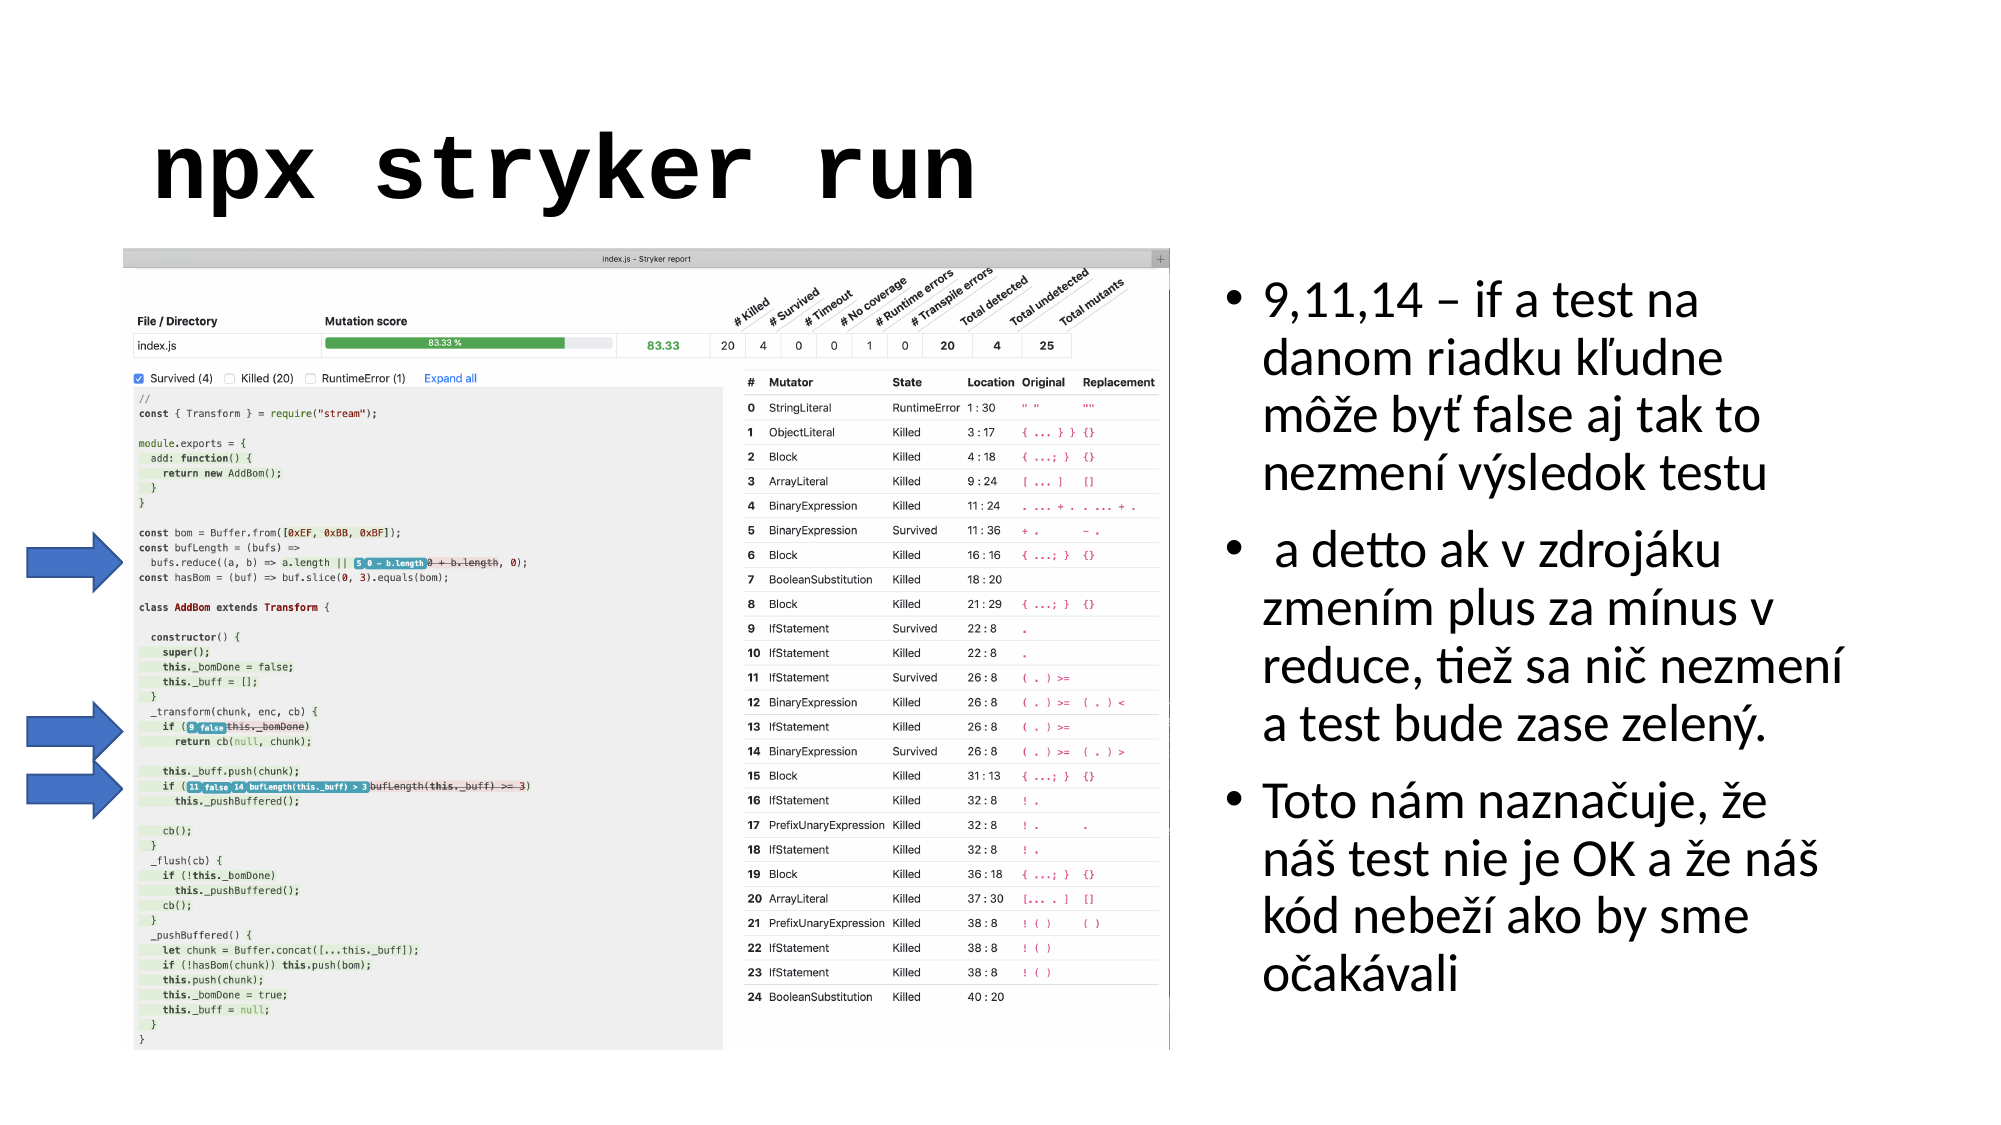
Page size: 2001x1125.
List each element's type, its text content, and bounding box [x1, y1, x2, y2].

text_box [26, 761, 123, 821]
text_box [26, 700, 123, 763]
title npx stryker run [137, 59, 1863, 278]
list 9,11,14 – if a test na danom riadku kľudne môže byť false aj tak to nezmení výsledok testu a detto ak v zdrojáku zmením plus za mínus v reduce, tiež sa nič nezmení a test bude zase zelený. Toto nám naznačuje, že náš test nie je OK a že náš kód nebeží ako by sme očakávali [1209, 263, 1863, 1035]
text_box [26, 531, 123, 594]
picture [123, 248, 1170, 1050]
